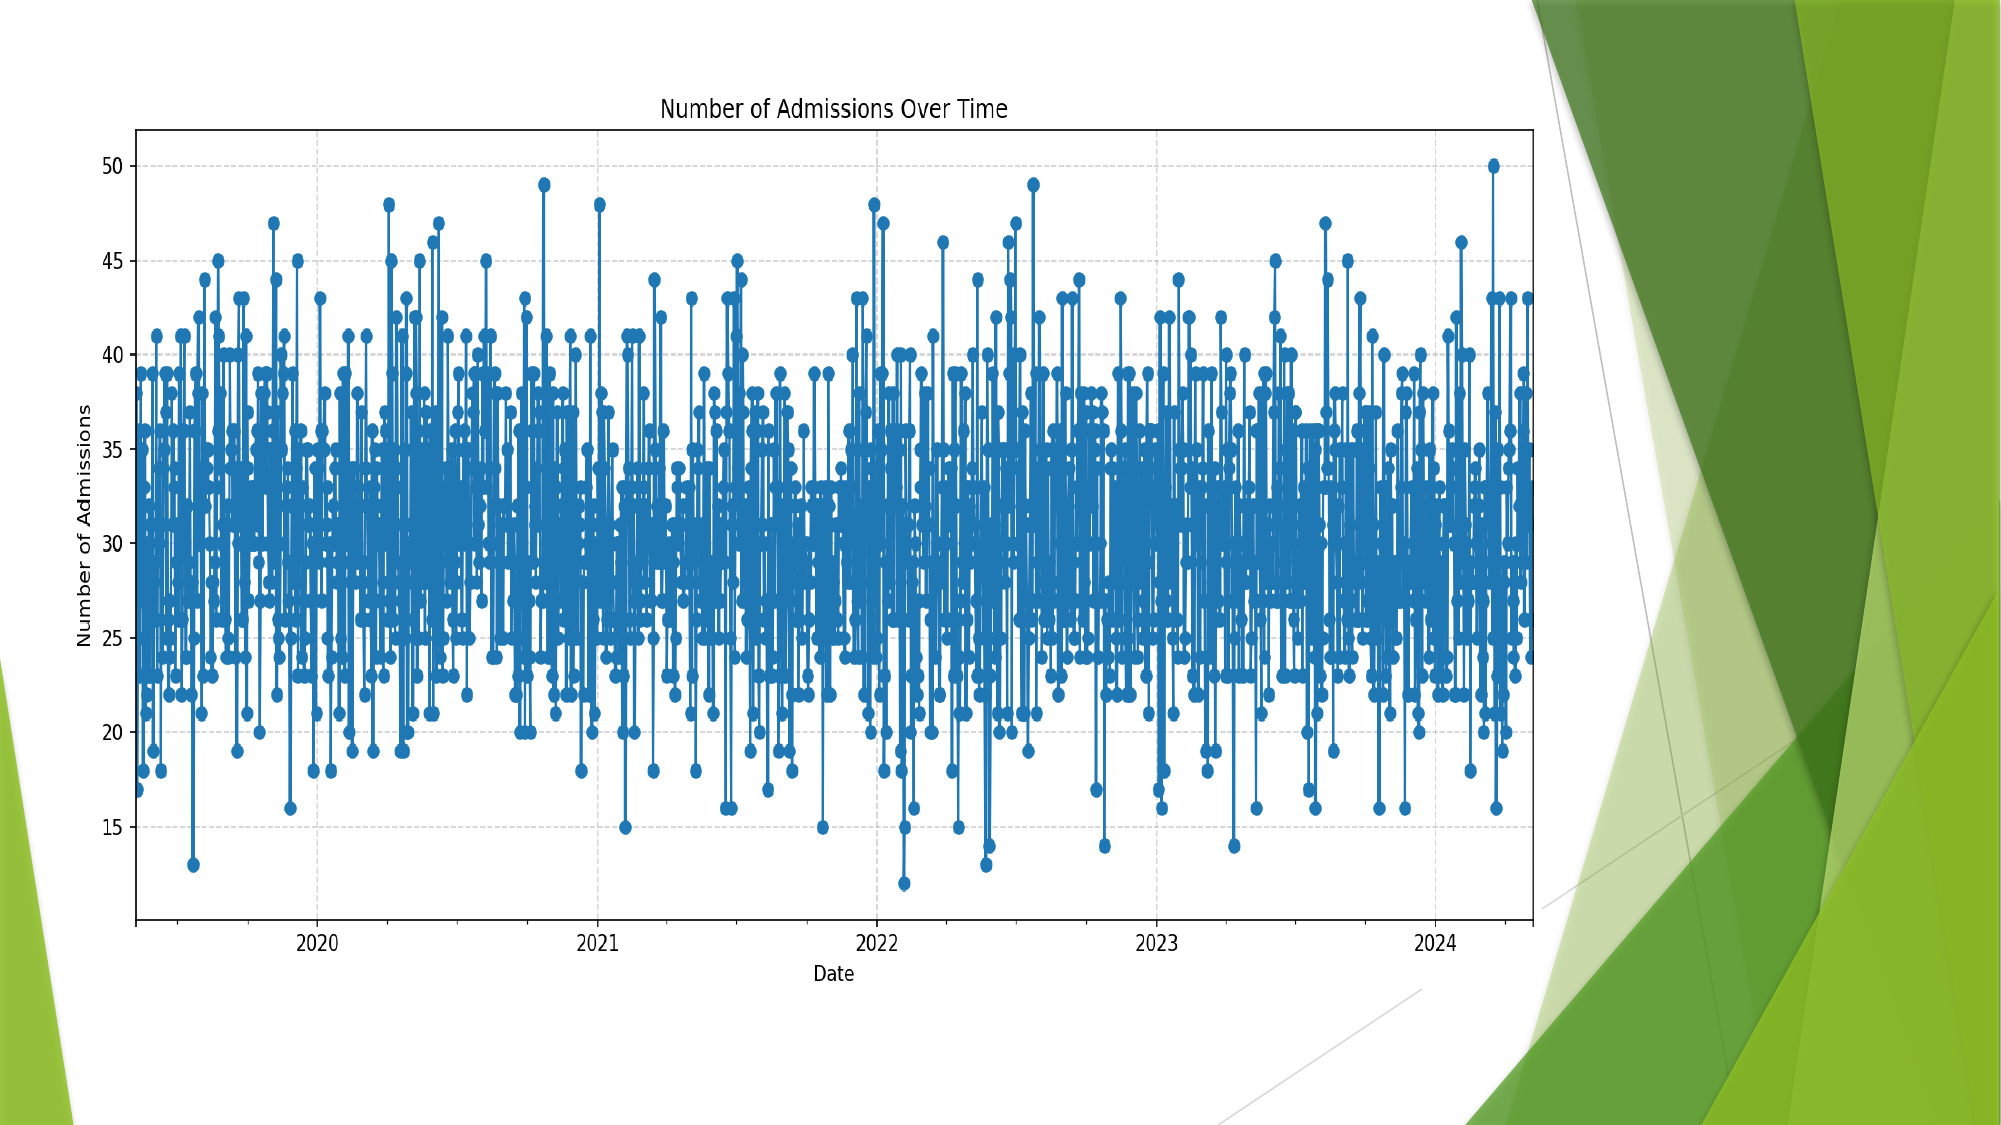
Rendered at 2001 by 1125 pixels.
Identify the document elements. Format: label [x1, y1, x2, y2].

picture [68, 86, 1543, 989]
